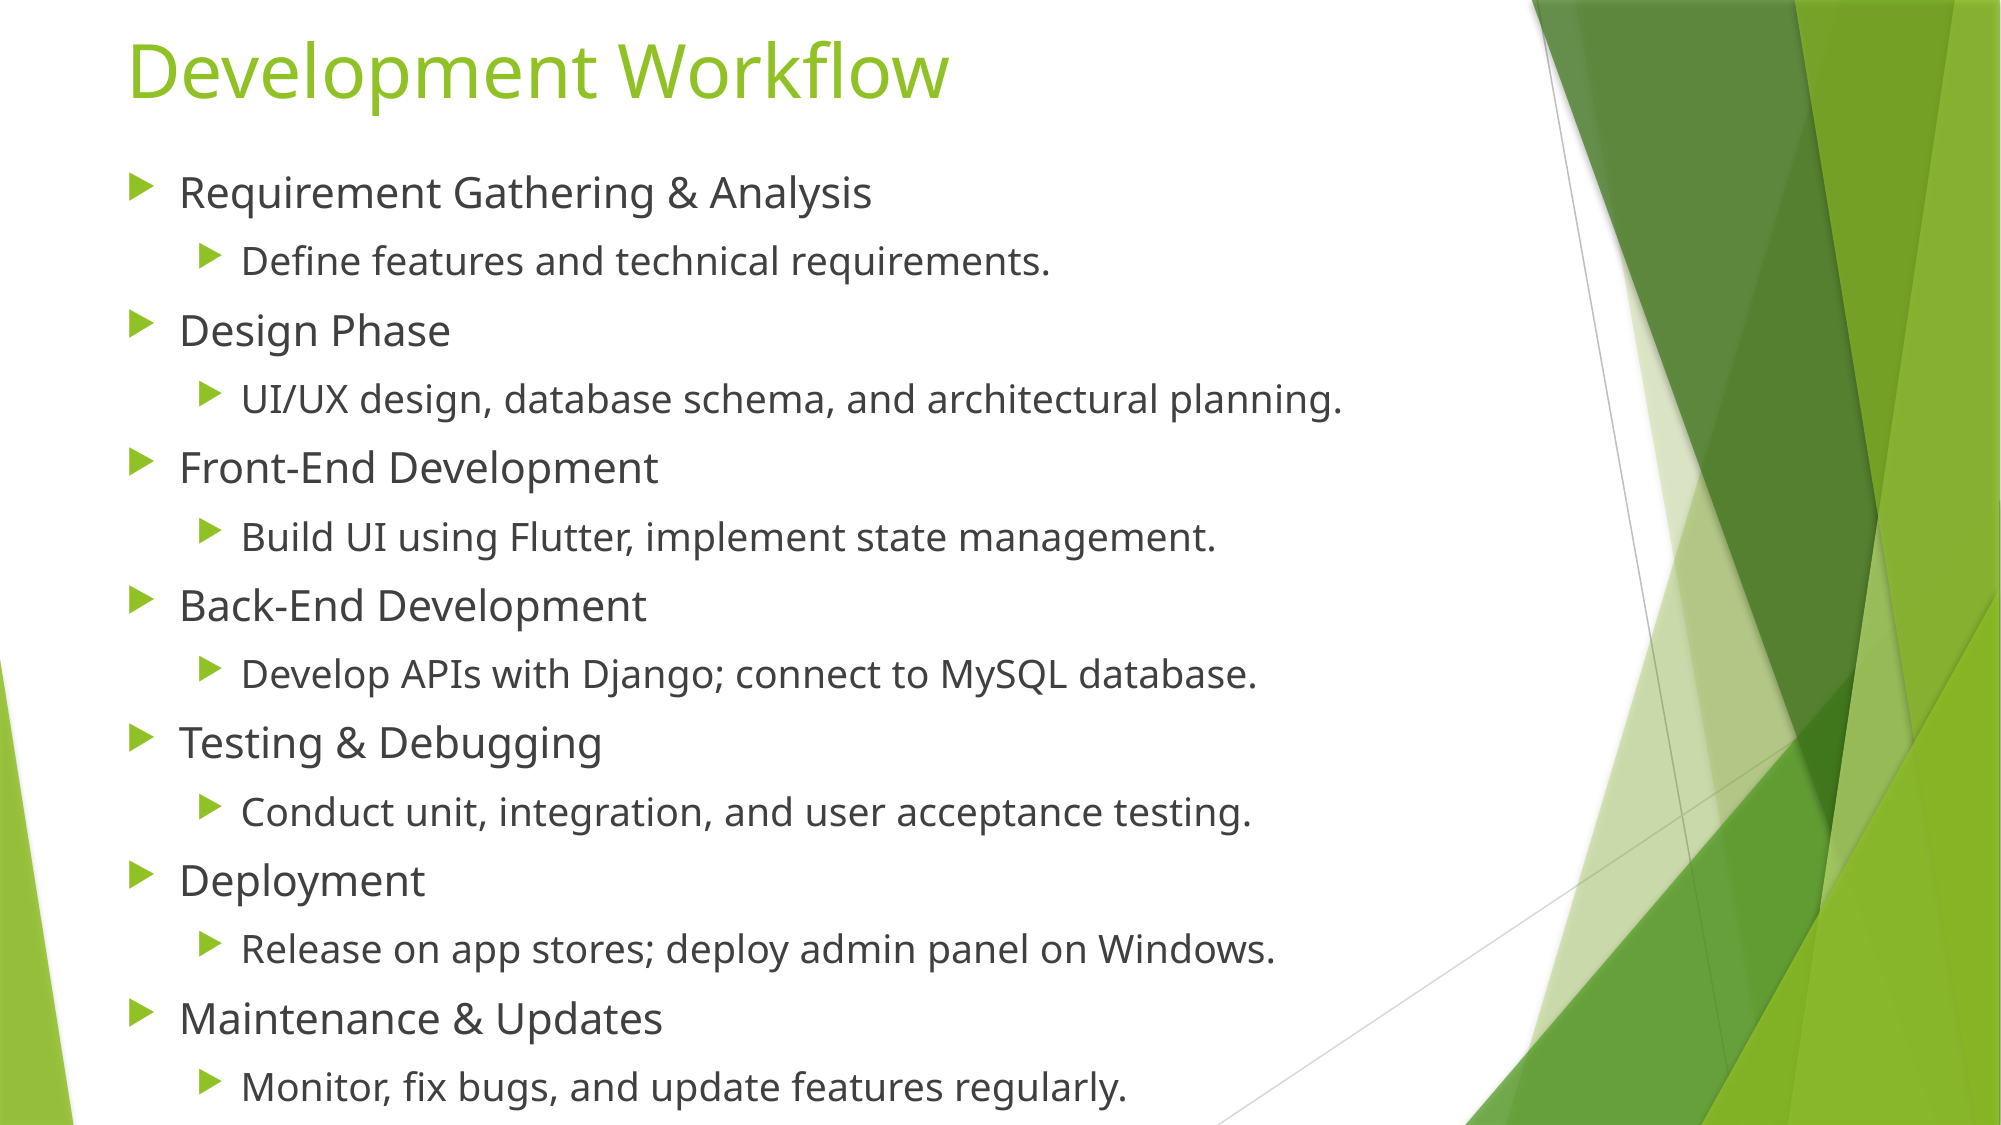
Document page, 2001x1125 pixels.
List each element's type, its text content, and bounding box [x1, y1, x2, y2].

list Requirement Gathering & Analysis Define features and technical requirements. Design Phase UI/UX design, database schema, and architectural planning. Front-End Development Build UI using Flutter, implement state management. Back-End Development Develop APIs with Django; connect to MySQL database. Testing & Debugging Conduct unit, integration, and user acceptance testing. Deployment Release on app stores; deploy admin panel on Windows. Maintenance & Updates Monitor, fix bugs, and update features regularly. [111, 157, 1522, 1125]
title Development Workflow [111, 15, 1522, 157]
